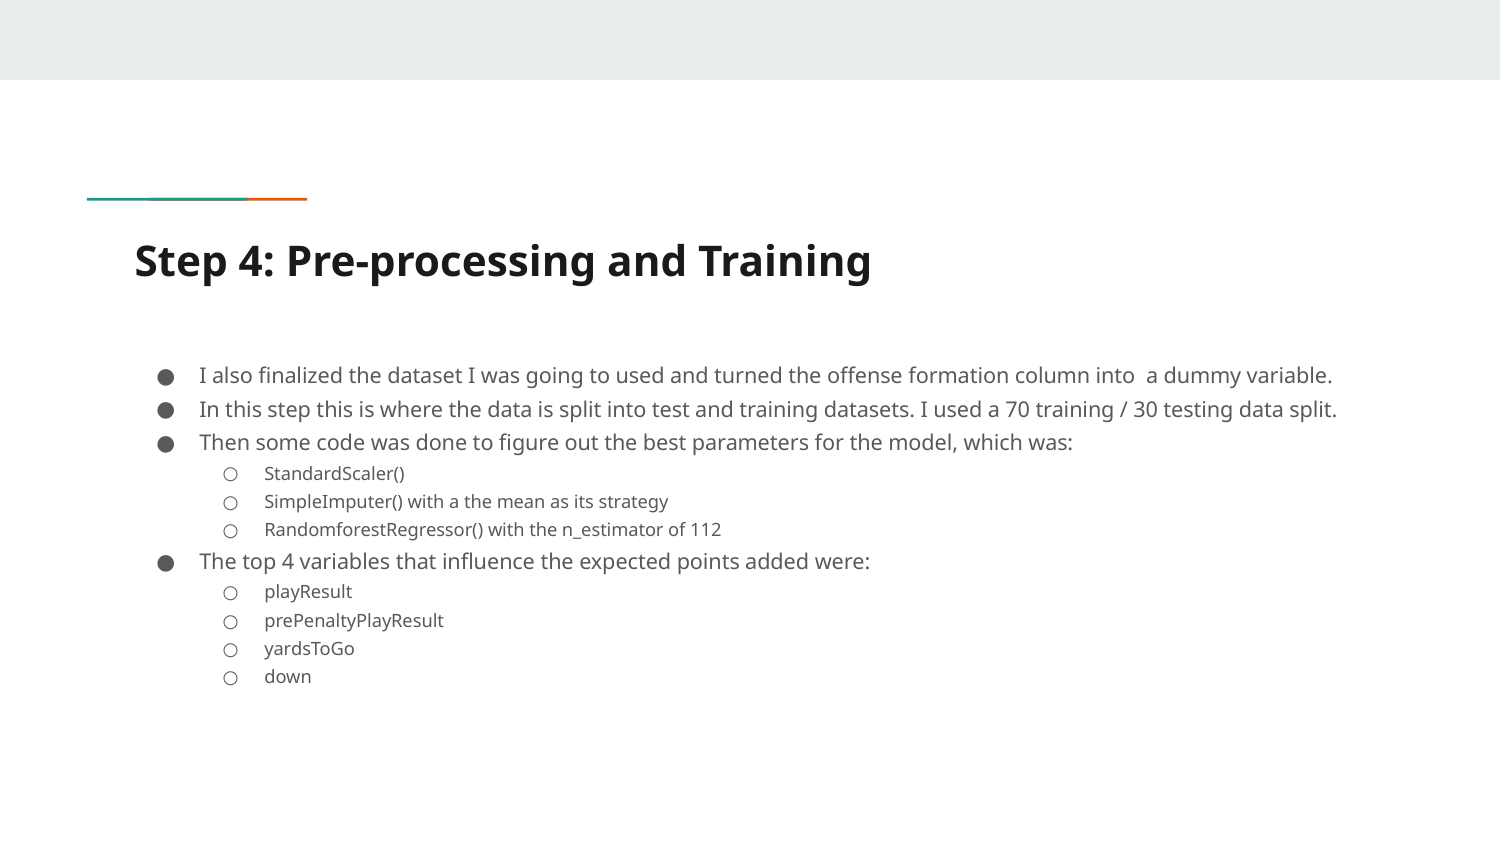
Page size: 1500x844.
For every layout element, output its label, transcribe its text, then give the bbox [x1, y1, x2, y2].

list I also finalized the dataset I was going to used and turned the offense formation column into a dummy variable. In this step this is where the data is split into test and training datasets. I used a 70 training / 30 testing data split. Then some code was done to figure out the best parameters for the model, which was: StandardScaler() SimpleImputer() with a the mean as its strategy RandomforestRegressor() with the n_estimator of 112 The top 4 variables that influence the expected points added were: playResult prePenaltyPlayResult yardsToGo down [119, 341, 1381, 712]
title Step 4: Pre-processing and Training [119, 216, 1381, 305]
